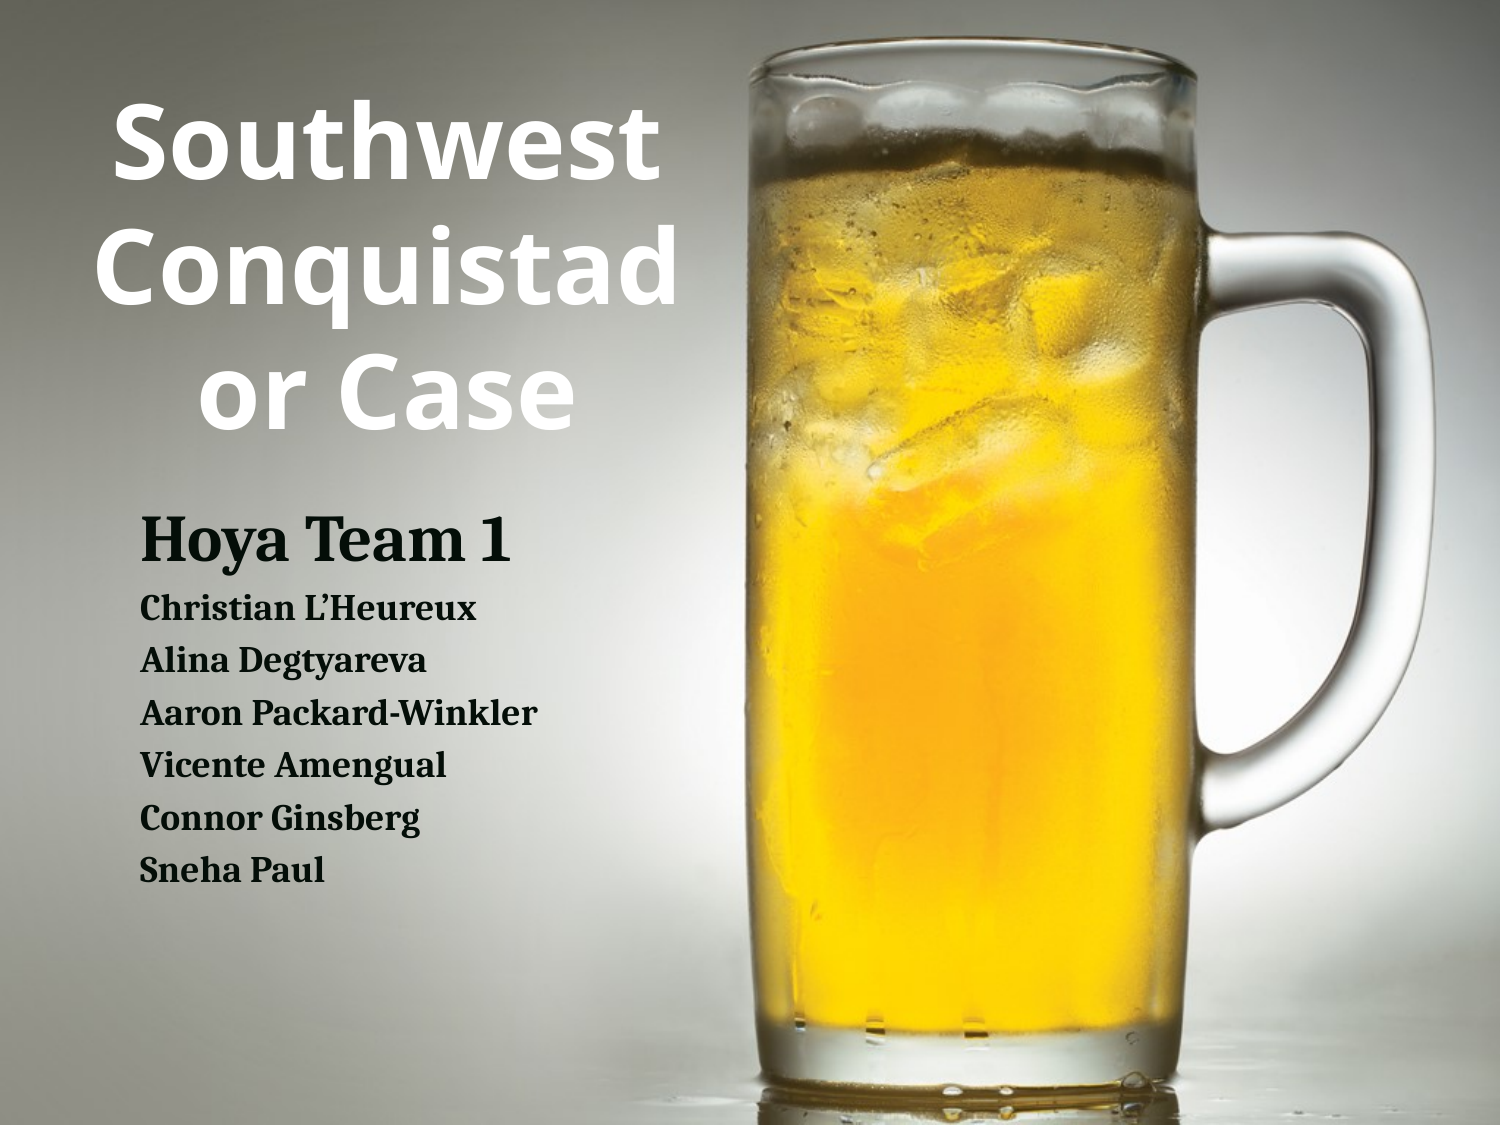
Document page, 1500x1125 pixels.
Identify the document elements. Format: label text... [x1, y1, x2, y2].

picture [0, 0, 1500, 1125]
title Southwest Conquistador Case [50, 149, 725, 375]
subtitle Hoya Team 1 Christian L’Heureux Alina Degtyareva Aaron Packard-Winkler Vicente Amengual Connor Ginsberg Sneha Paul [50, 487, 1325, 600]
